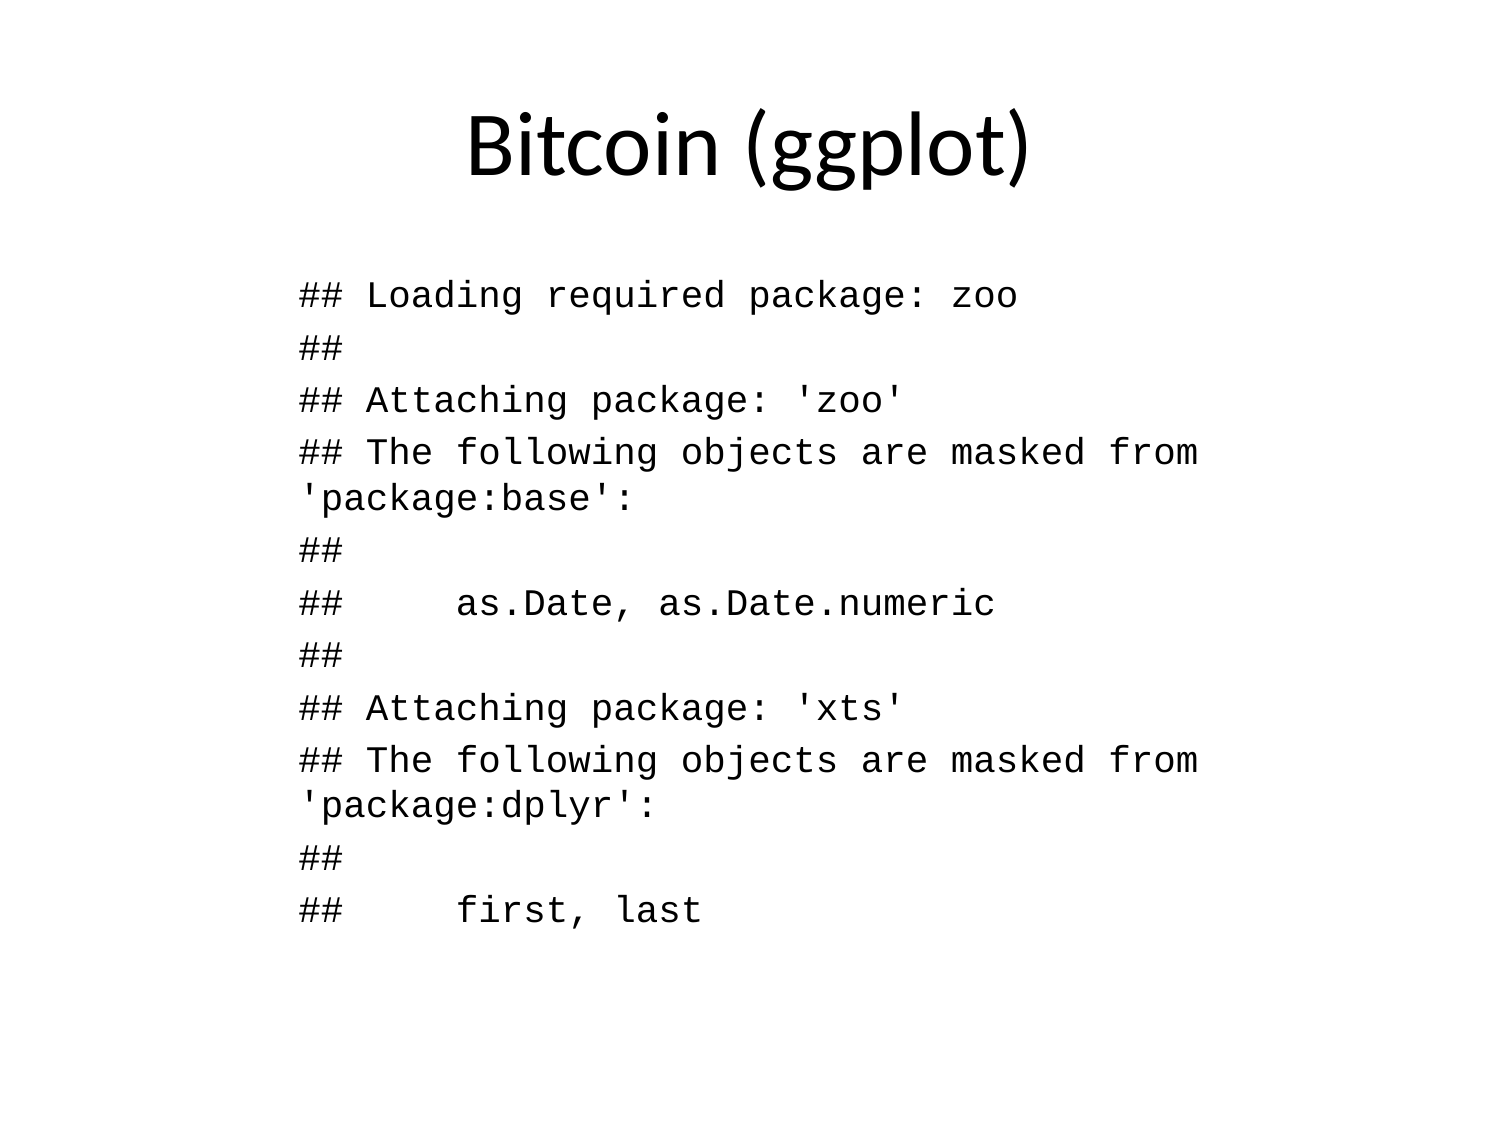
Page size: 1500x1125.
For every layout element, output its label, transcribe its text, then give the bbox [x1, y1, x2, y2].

title Bitcoin (ggplot) [75, 45, 1425, 233]
list ## Loading required package: zoo ## ## Attaching package: 'zoo' ## The following objects are masked from 'package:base': ## ## as.Date, as.Date.numeric ## ## Attaching package: 'xts' ## The following objects are masked from 'package:dplyr': ## ## first, last [75, 262, 1425, 1005]
